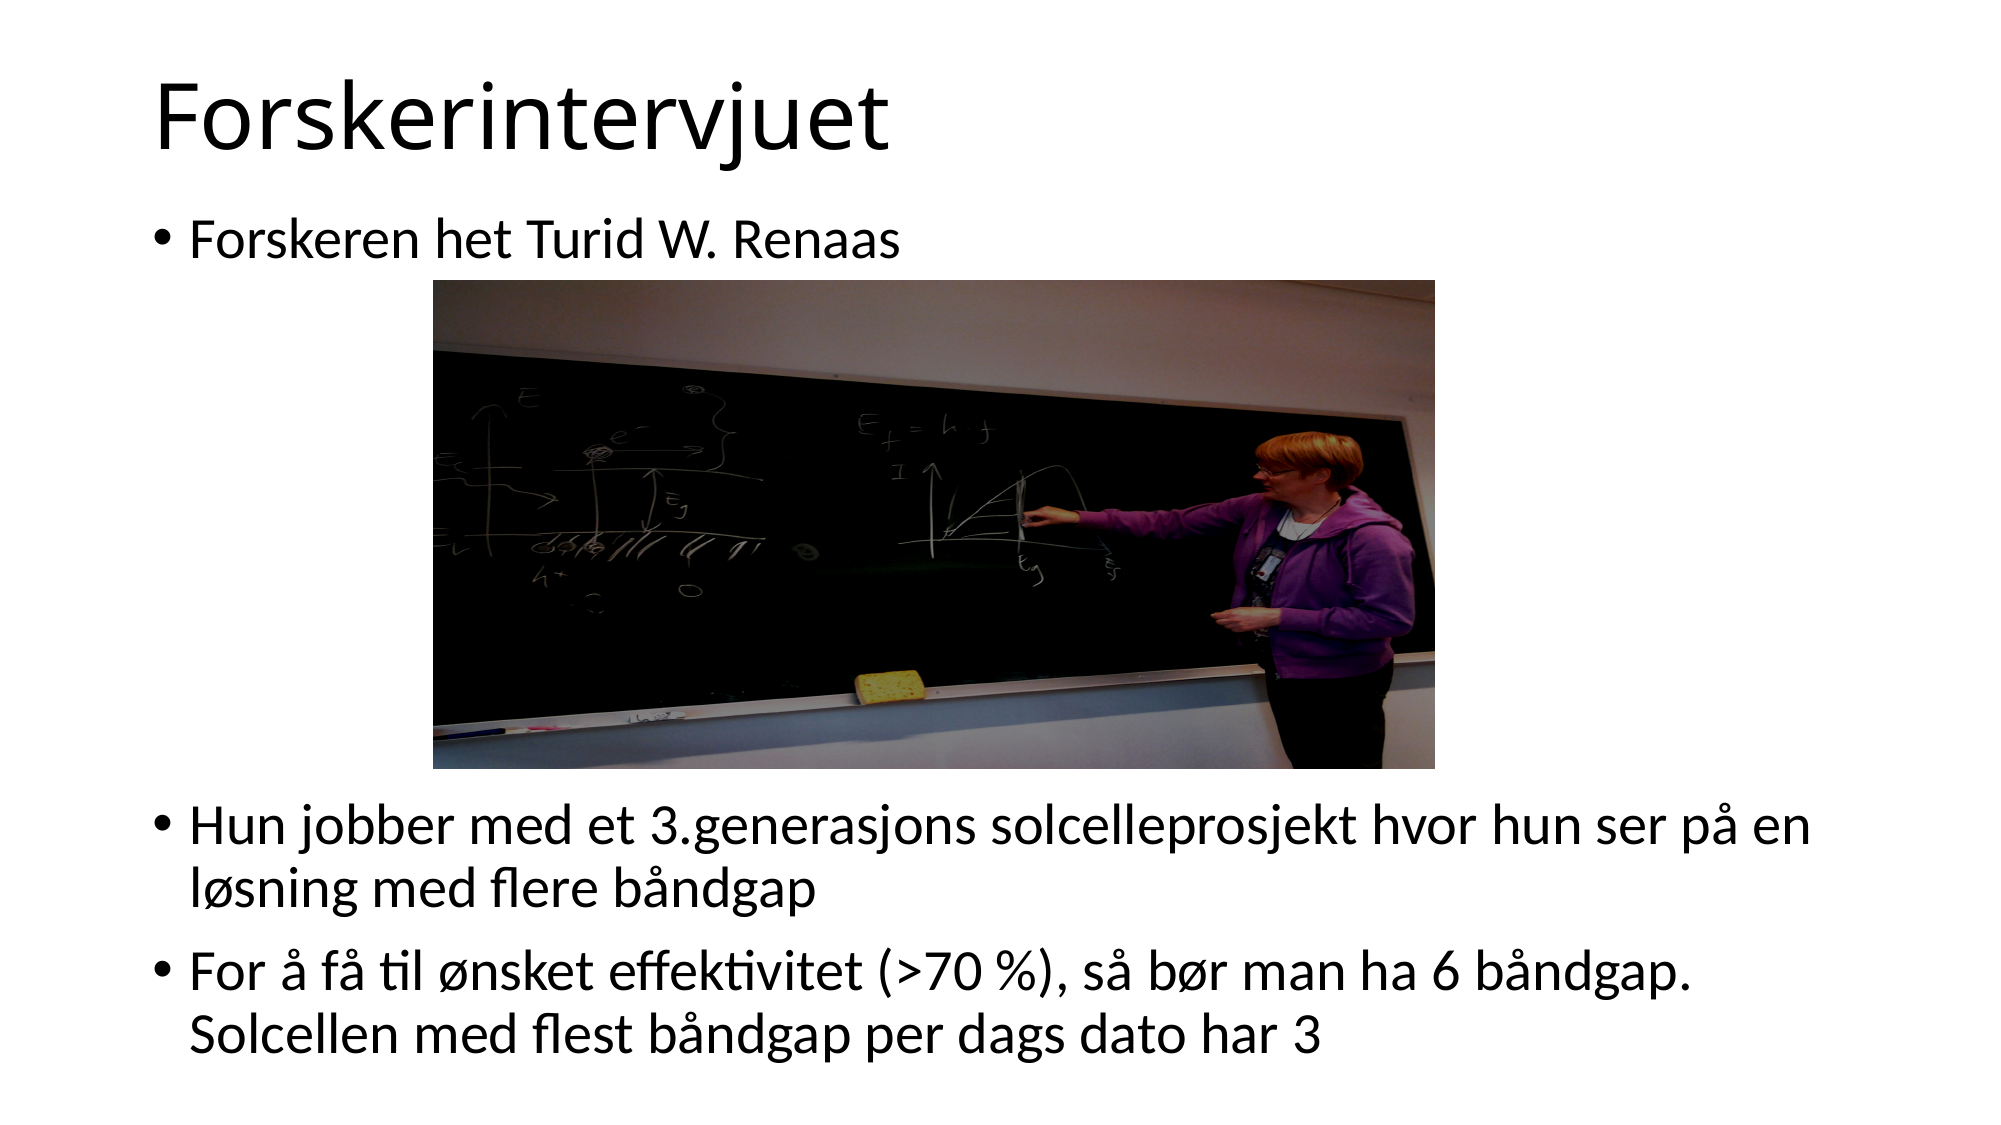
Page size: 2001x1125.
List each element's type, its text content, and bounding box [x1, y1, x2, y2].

picture [433, 280, 1435, 769]
list Forskeren het Turid W. Renaas Hun jobber med et 3.generasjons solcelleprosjekt hvor hun ser på en løsning med flere båndgap For å få til ønsket effektivitet (>70 %), så bør man ha 6 båndgap. Solcellen med flest båndgap per dags dato har 3 [137, 200, 1863, 1086]
title Forskerintervjuet [137, 59, 1863, 180]
